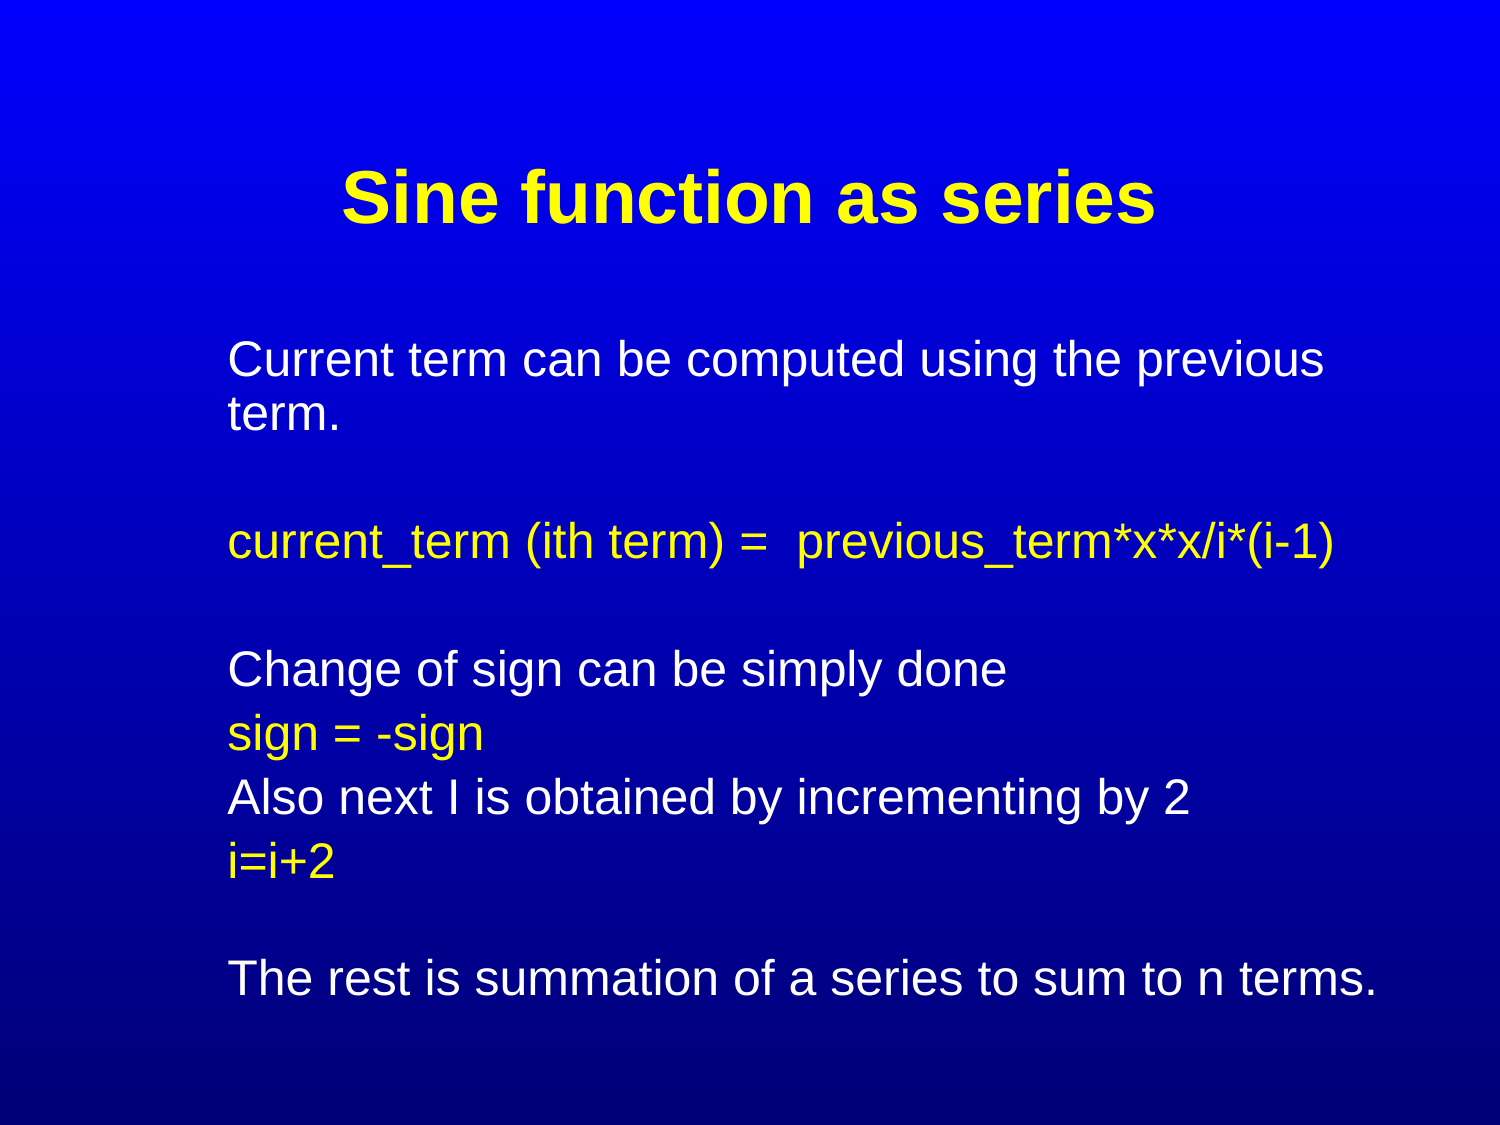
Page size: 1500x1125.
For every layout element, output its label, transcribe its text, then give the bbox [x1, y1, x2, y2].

title Sine function as series [112, 99, 1388, 288]
text_box Current term can be computed using the previous term. current_term (ith term) = previous_term*x*x/i*(i-1) Change of sign can be simply done sign = -sign Also next I is obtained by incrementing by 2 i=i+2 The rest is summation of a series to sum to n terms. [137, 326, 1413, 1002]
